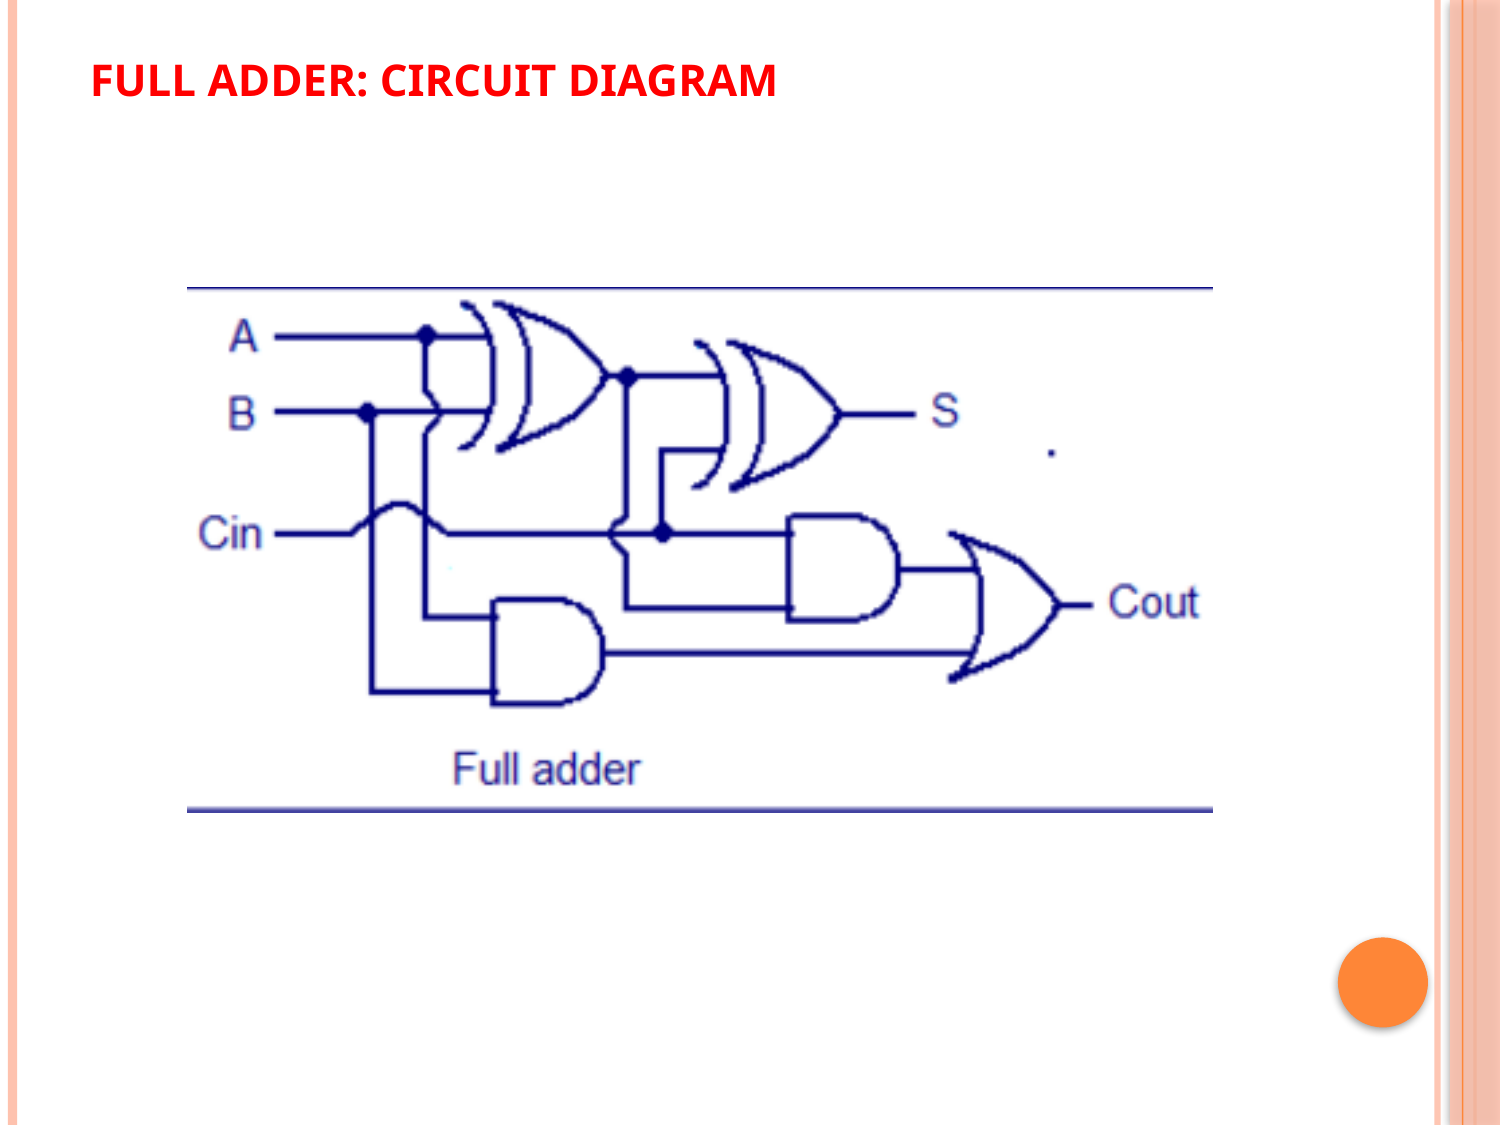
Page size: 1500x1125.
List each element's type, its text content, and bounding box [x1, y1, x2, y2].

title FULL ADDER: CIRCUIT DIAGRAM [75, 45, 1300, 113]
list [186, 286, 1213, 814]
